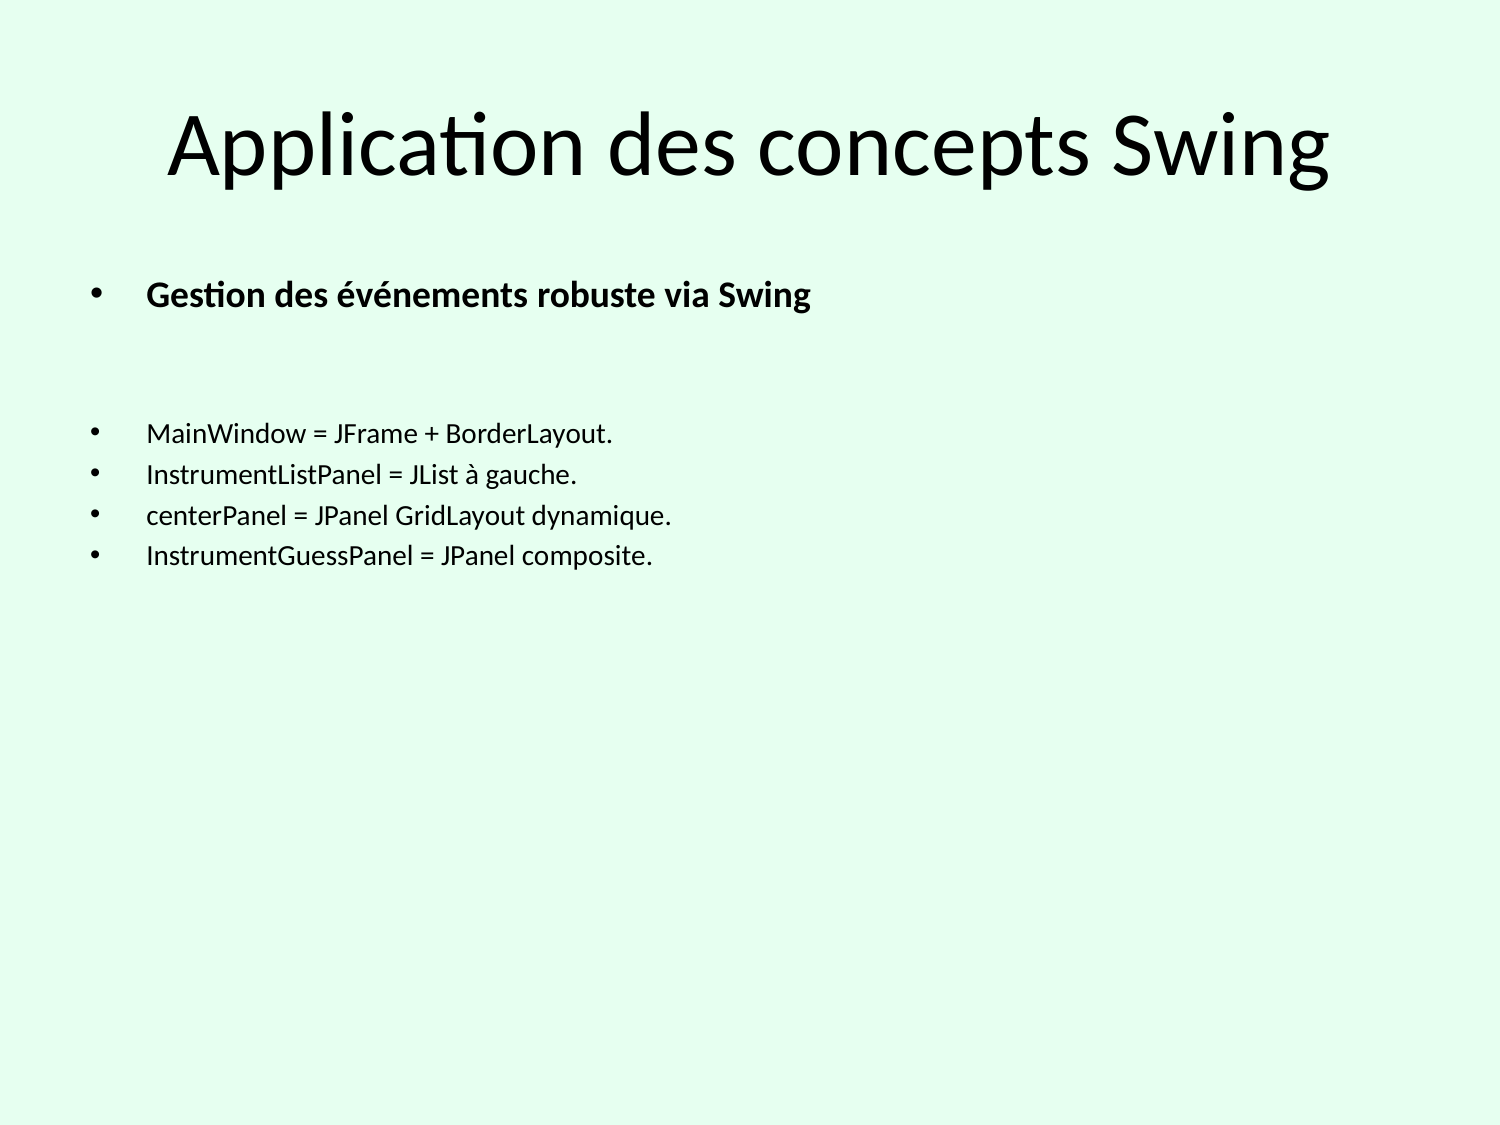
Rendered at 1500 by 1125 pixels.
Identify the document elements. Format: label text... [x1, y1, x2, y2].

list Gestion des événements robuste via Swing MainWindow = JFrame + BorderLayout. InstrumentListPanel = JList à gauche. centerPanel = JPanel GridLayout dynamique. InstrumentGuessPanel = JPanel composite. [75, 262, 1425, 1005]
title Application des concepts Swing [75, 45, 1425, 233]
